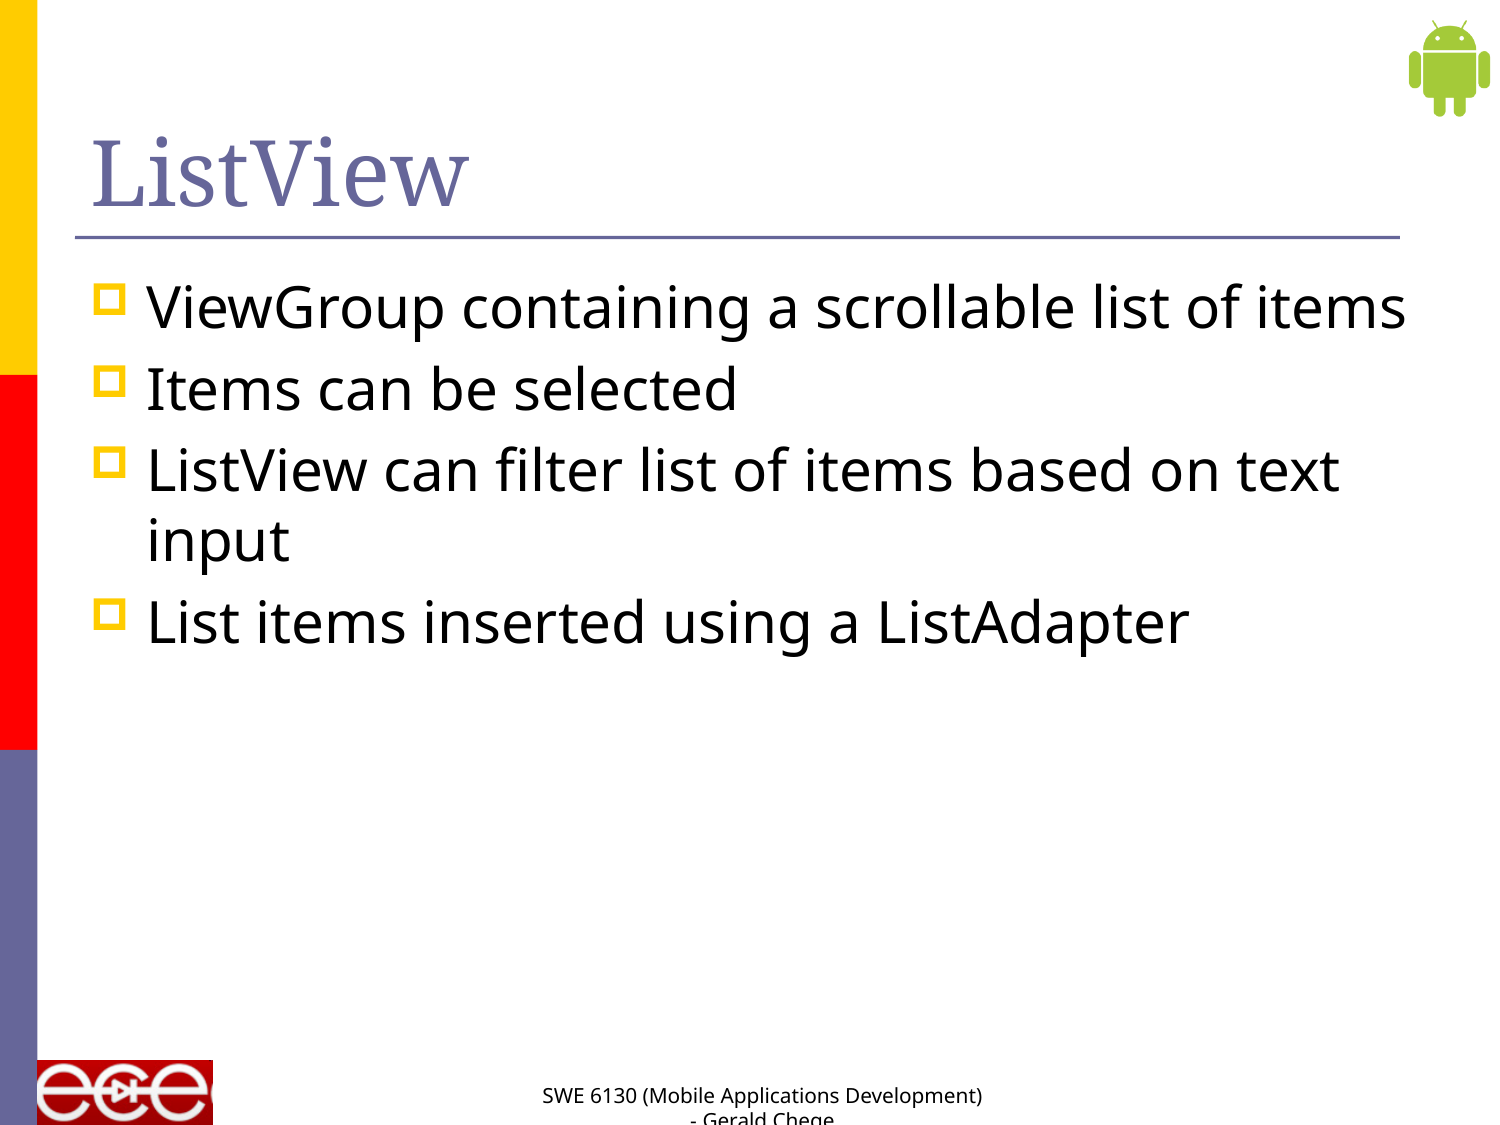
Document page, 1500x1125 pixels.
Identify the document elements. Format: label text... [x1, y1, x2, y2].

title ListView [75, 45, 1400, 233]
picture [37, 1060, 213, 1125]
picture [1400, 0, 1500, 125]
list ViewGroup containing a scrollable list of items Items can be selected ListView can filter list of items based on text input List items inserted using a ListAdapter [75, 262, 1425, 1006]
footer SWE 6130 (Mobile Applications Development) - Gerald Chege [524, 1074, 1001, 1125]
